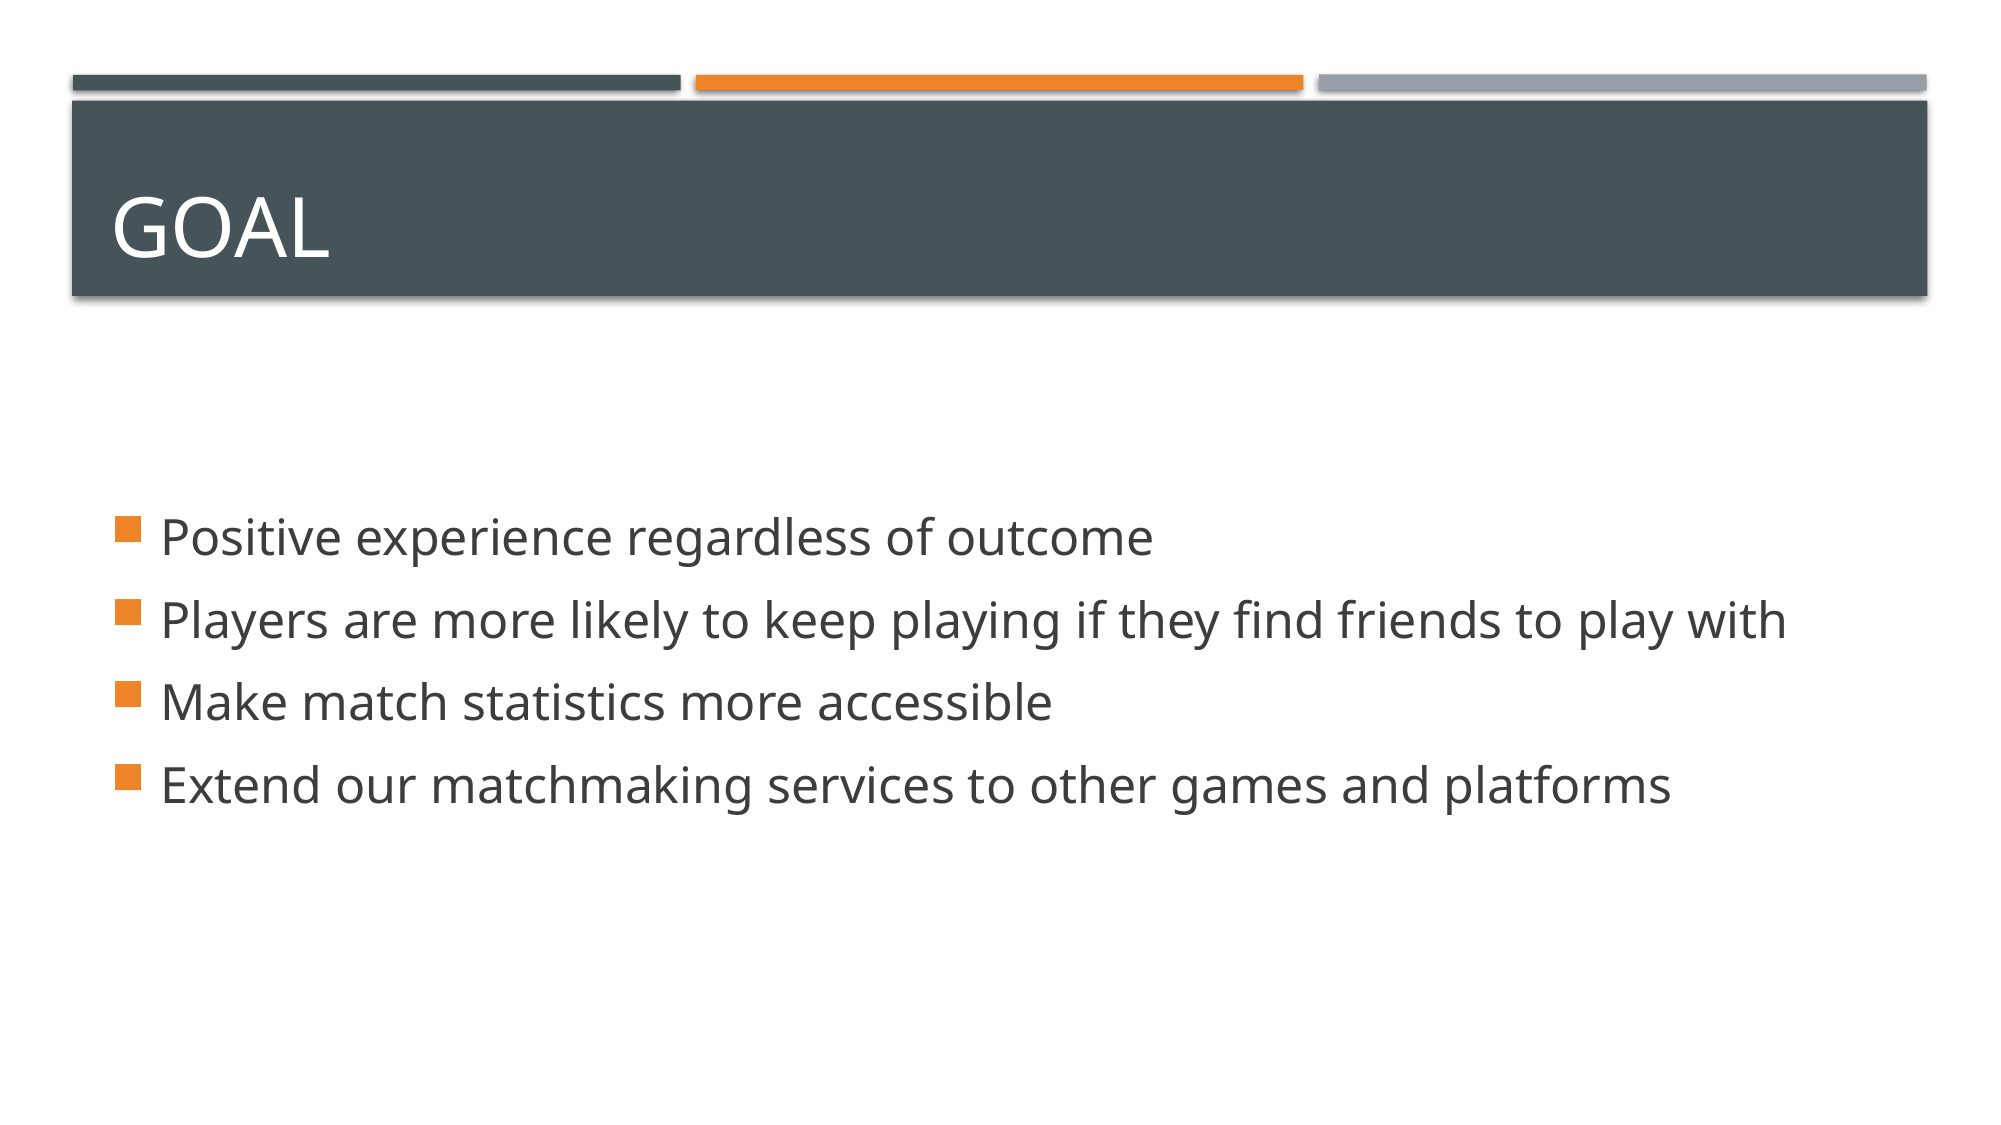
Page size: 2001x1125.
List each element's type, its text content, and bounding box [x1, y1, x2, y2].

title Goal [95, 115, 1905, 282]
list Positive experience regardless of outcome Players are more likely to keep playing if they find friends to play with Make match statistics more accessible Extend our matchmaking services to other games and platforms [95, 357, 1905, 962]
